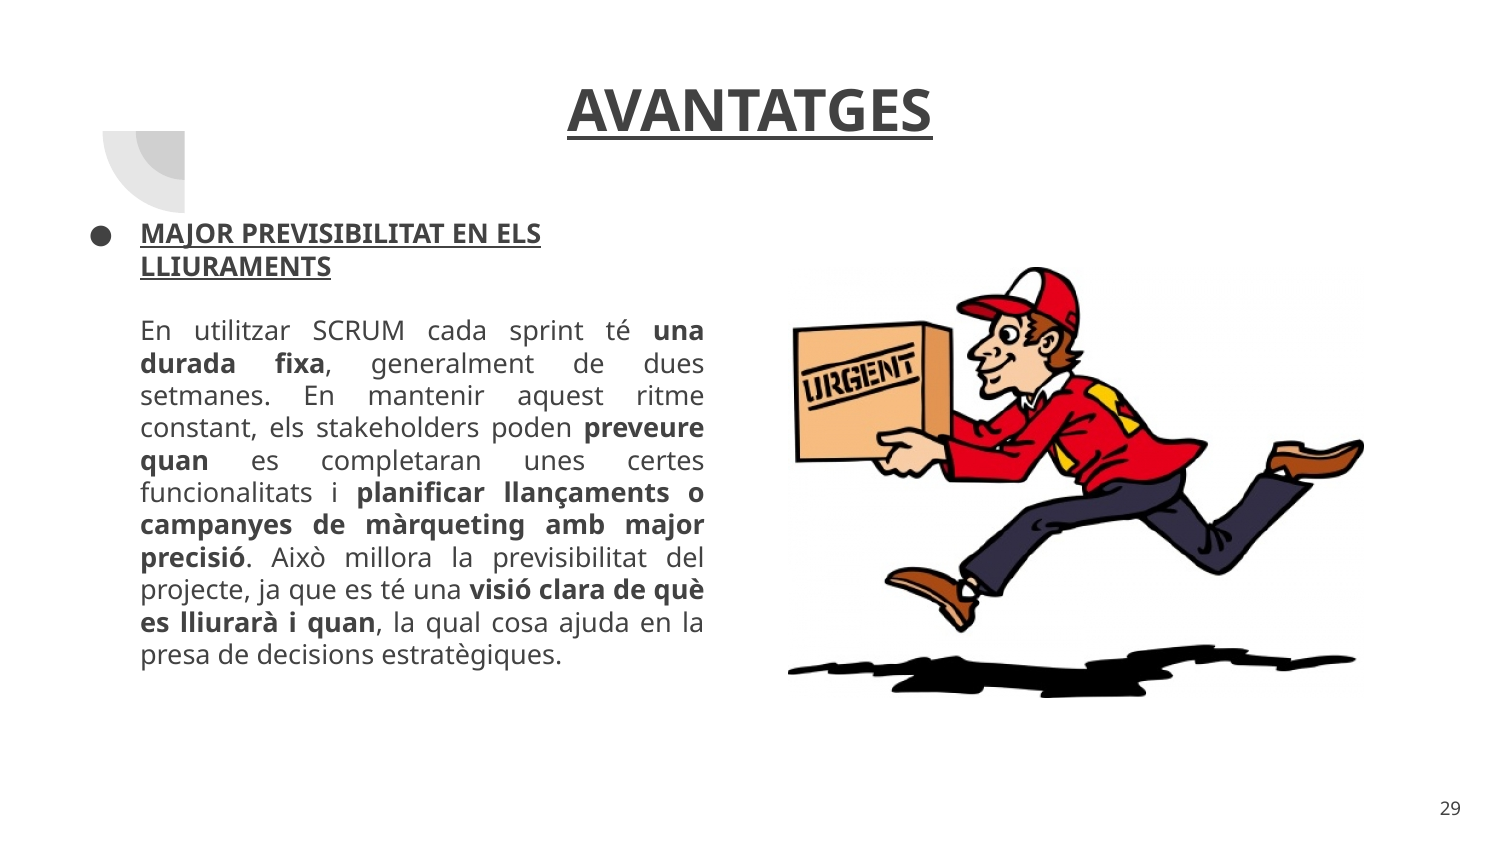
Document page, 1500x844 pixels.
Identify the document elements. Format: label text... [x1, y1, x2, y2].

picture [788, 267, 1364, 699]
list MAJOR PREVISIBILITAT EN ELS LLIURAMENTS En utilitzar SCRUM cada sprint té una durada fixa, generalment de dues setmanes. En mantenir aquest ritme constant, els stakeholders poden preveure quan es completaran unes certes funcionalitats i planificar llançaments o campanyes de màrqueting amb major precisió. Això millora la previsibilitat del projecte, ja que es té una visió clara de què es lliurarà i quan, la qual cosa ajuda en la presa de decisions estratègiques. [50, 201, 719, 764]
title AVANTATGES [173, 57, 1327, 166]
slide_number ‹#› [1386, 777, 1477, 842]
text_box [719, 179, 1433, 813]
